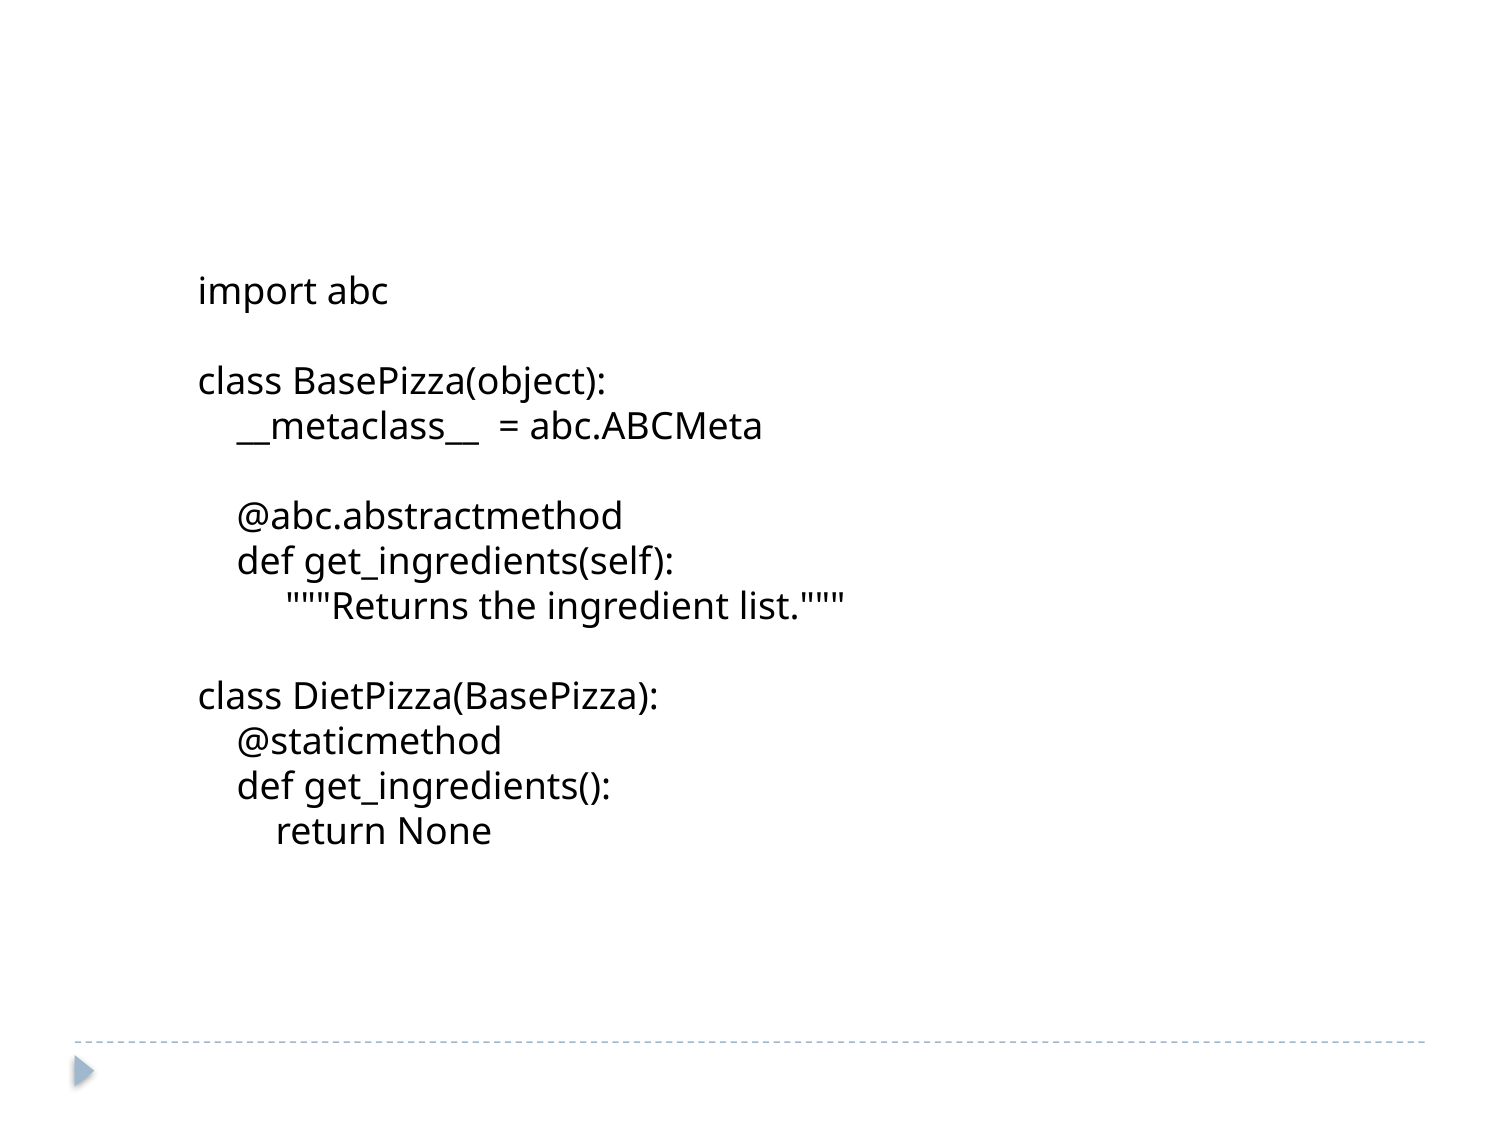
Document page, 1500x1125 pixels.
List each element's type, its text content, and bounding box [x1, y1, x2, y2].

text_box import abc class BasePizza(object): __metaclass__ = abc.ABCMeta @abc.abstractmethod def get_ingredients(self): """Returns the ingredient list.""" class DietPizza(BasePizza): @staticmethod def get_ingredients(): return None [182, 259, 1247, 860]
